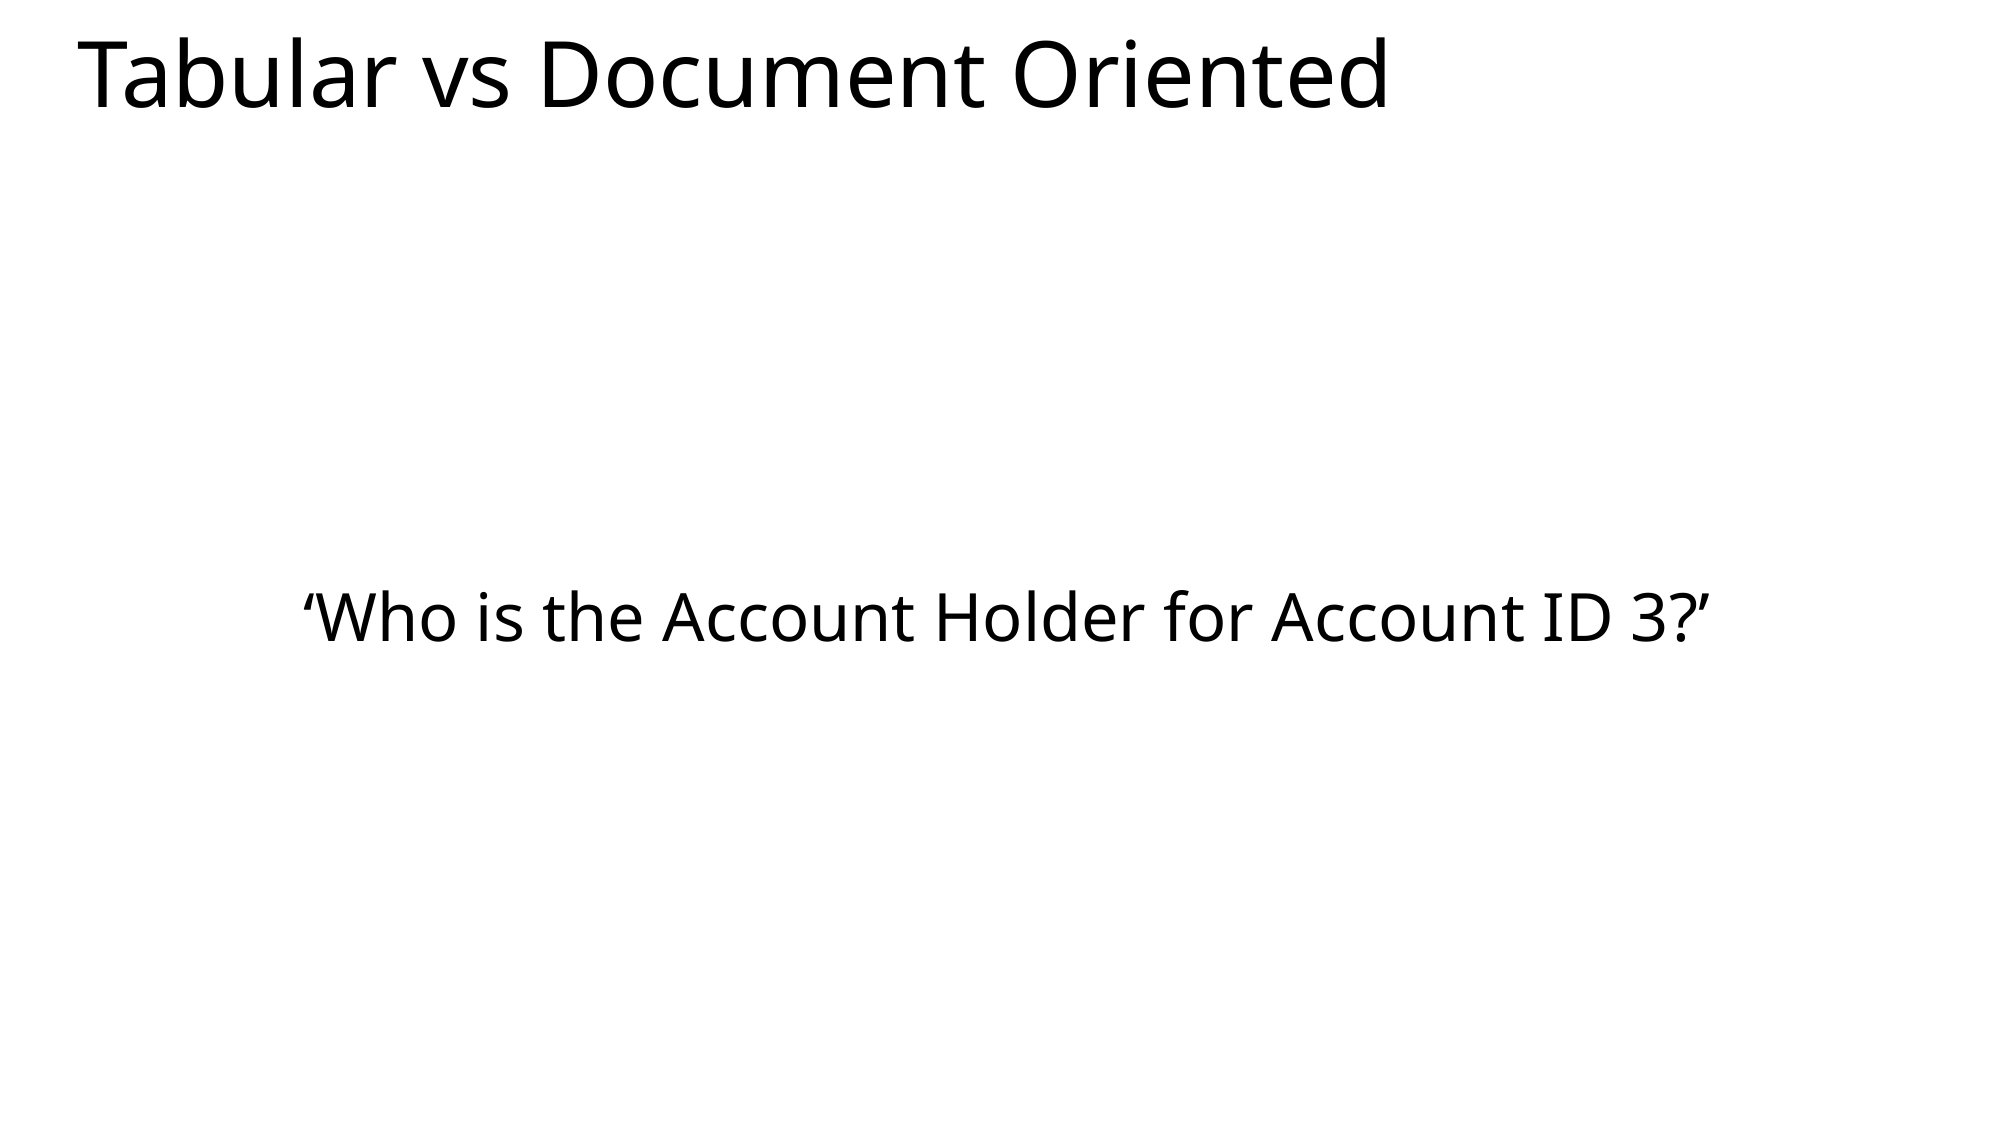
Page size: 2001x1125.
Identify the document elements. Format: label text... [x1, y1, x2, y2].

title Tabular vs Document Oriented [62, 29, 1953, 205]
list ‘Who is the Account Holder for Account ID 3?’ [62, 567, 1953, 694]
